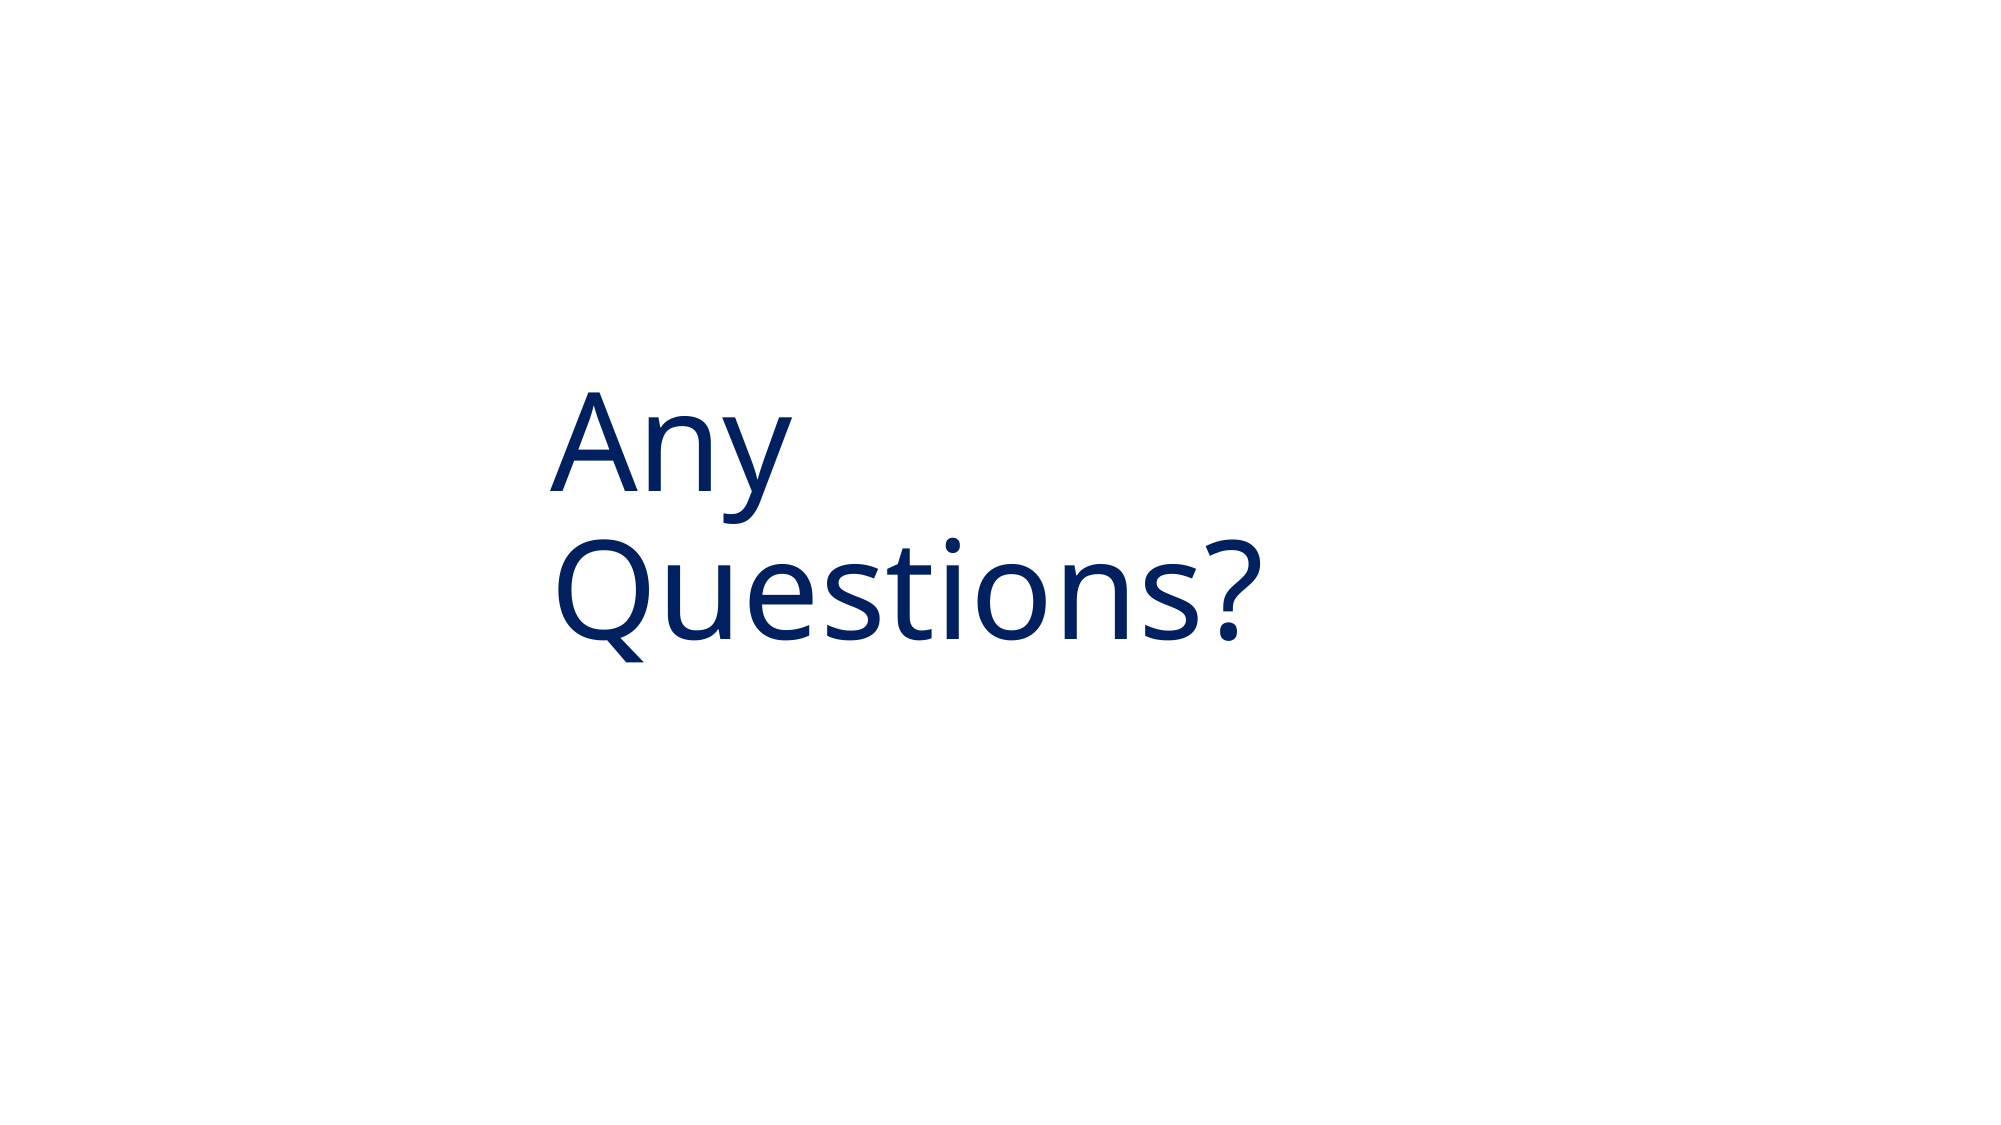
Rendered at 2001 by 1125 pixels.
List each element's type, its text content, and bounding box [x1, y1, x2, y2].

title Any Questions? [535, 479, 1465, 563]
